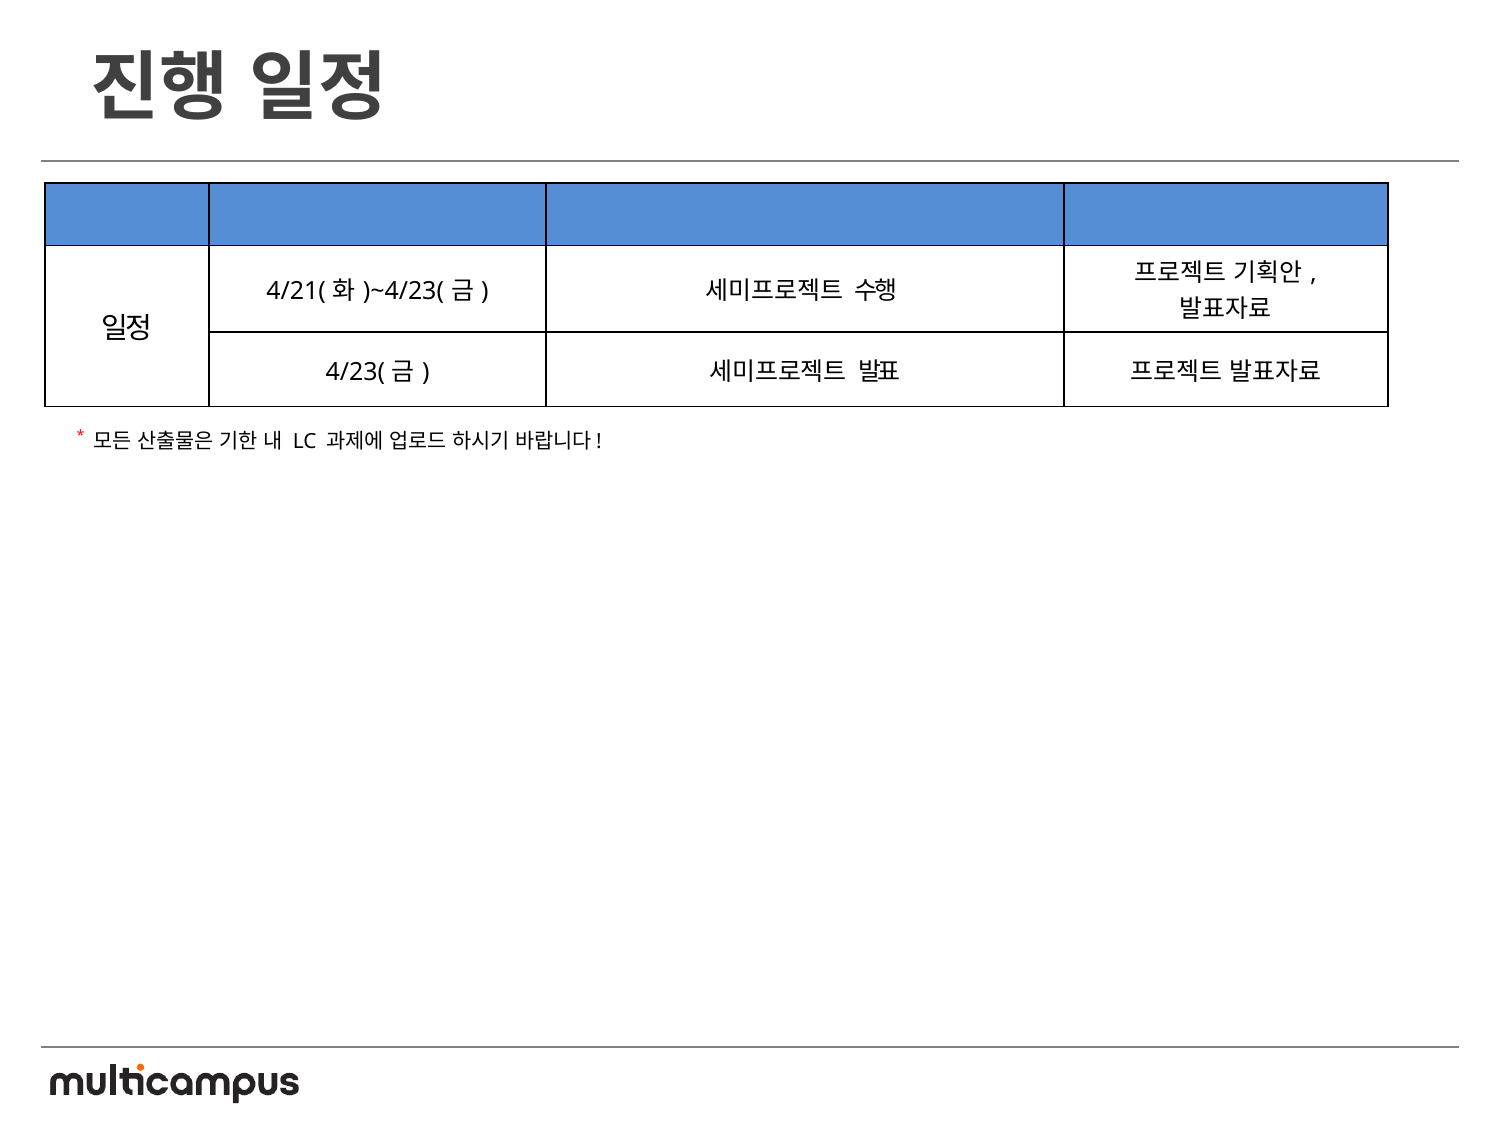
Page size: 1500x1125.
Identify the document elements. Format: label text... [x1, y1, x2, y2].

text_box * 모든 산출물은 기한 내 LC 과제에 업로드 하시기 바랍니다! [61, 415, 617, 461]
text_box 진행 일정 [75, 31, 403, 137]
table_header 구분 [46, 184, 208, 245]
table_cell 세미프로젝트 수행 [547, 246, 1063, 331]
table_cell 4/21(화)~4/23(금) [210, 246, 545, 331]
table_cell 프로젝트 기획안, 발표자료 [1065, 246, 1387, 331]
table_cell 프로젝트 발표자료 [1065, 333, 1387, 406]
table_cell 4/23(금) [210, 333, 545, 406]
table_cell 일정 [46, 246, 208, 406]
table_cell 세미프로젝트 발표 [547, 333, 1063, 406]
table_header 기간 [210, 184, 545, 245]
table_header 산출물 [1065, 184, 1387, 245]
picture [40, 1052, 302, 1107]
table_header 활동 [547, 184, 1063, 245]
